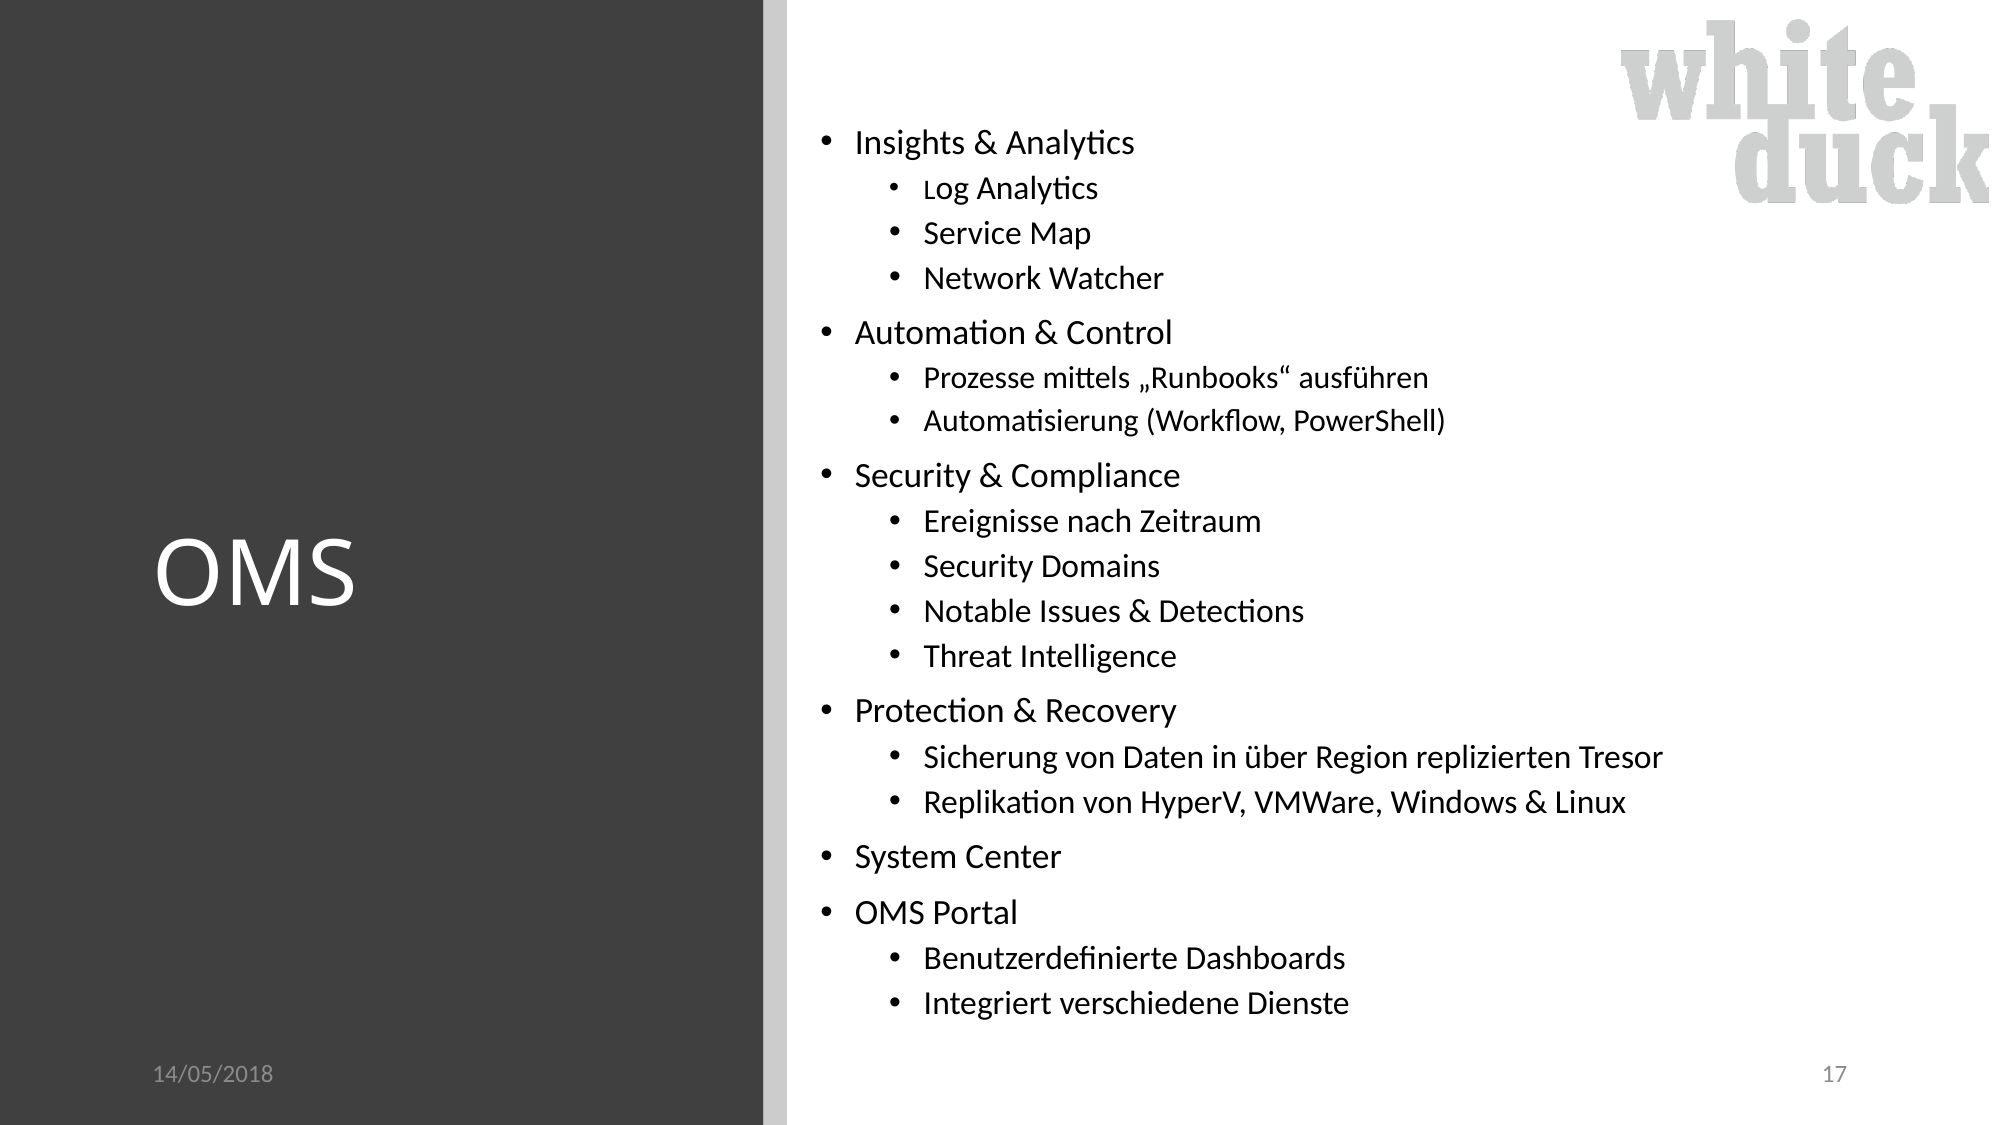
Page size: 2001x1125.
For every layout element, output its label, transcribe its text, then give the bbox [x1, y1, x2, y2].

slide_number 17 [1412, 1042, 1863, 1103]
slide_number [137, 1042, 588, 1103]
title OMS [137, 133, 685, 1020]
picture [1621, 19, 1989, 204]
list Insights & Analytics Log Analytics Service Map Network Watcher Automation & Control Prozesse mittels „Runbooks“ ausführen Automatisierung (Workflow, PowerShell) Security & Compliance Ereignisse nach Zeitraum Security Domains Notable Issues & Detections Threat Intelligence Protection & Recovery Sicherung von Daten in über Region replizierten Tresor Replikation von HyperV, VMWare, Windows & Linux System Center OMS Portal Benutzerdefinierte Dashboards Integriert verschiedene Dienste [805, 115, 1964, 1037]
text_box [0, 0, 762, 1125]
text_box [762, 0, 788, 1125]
